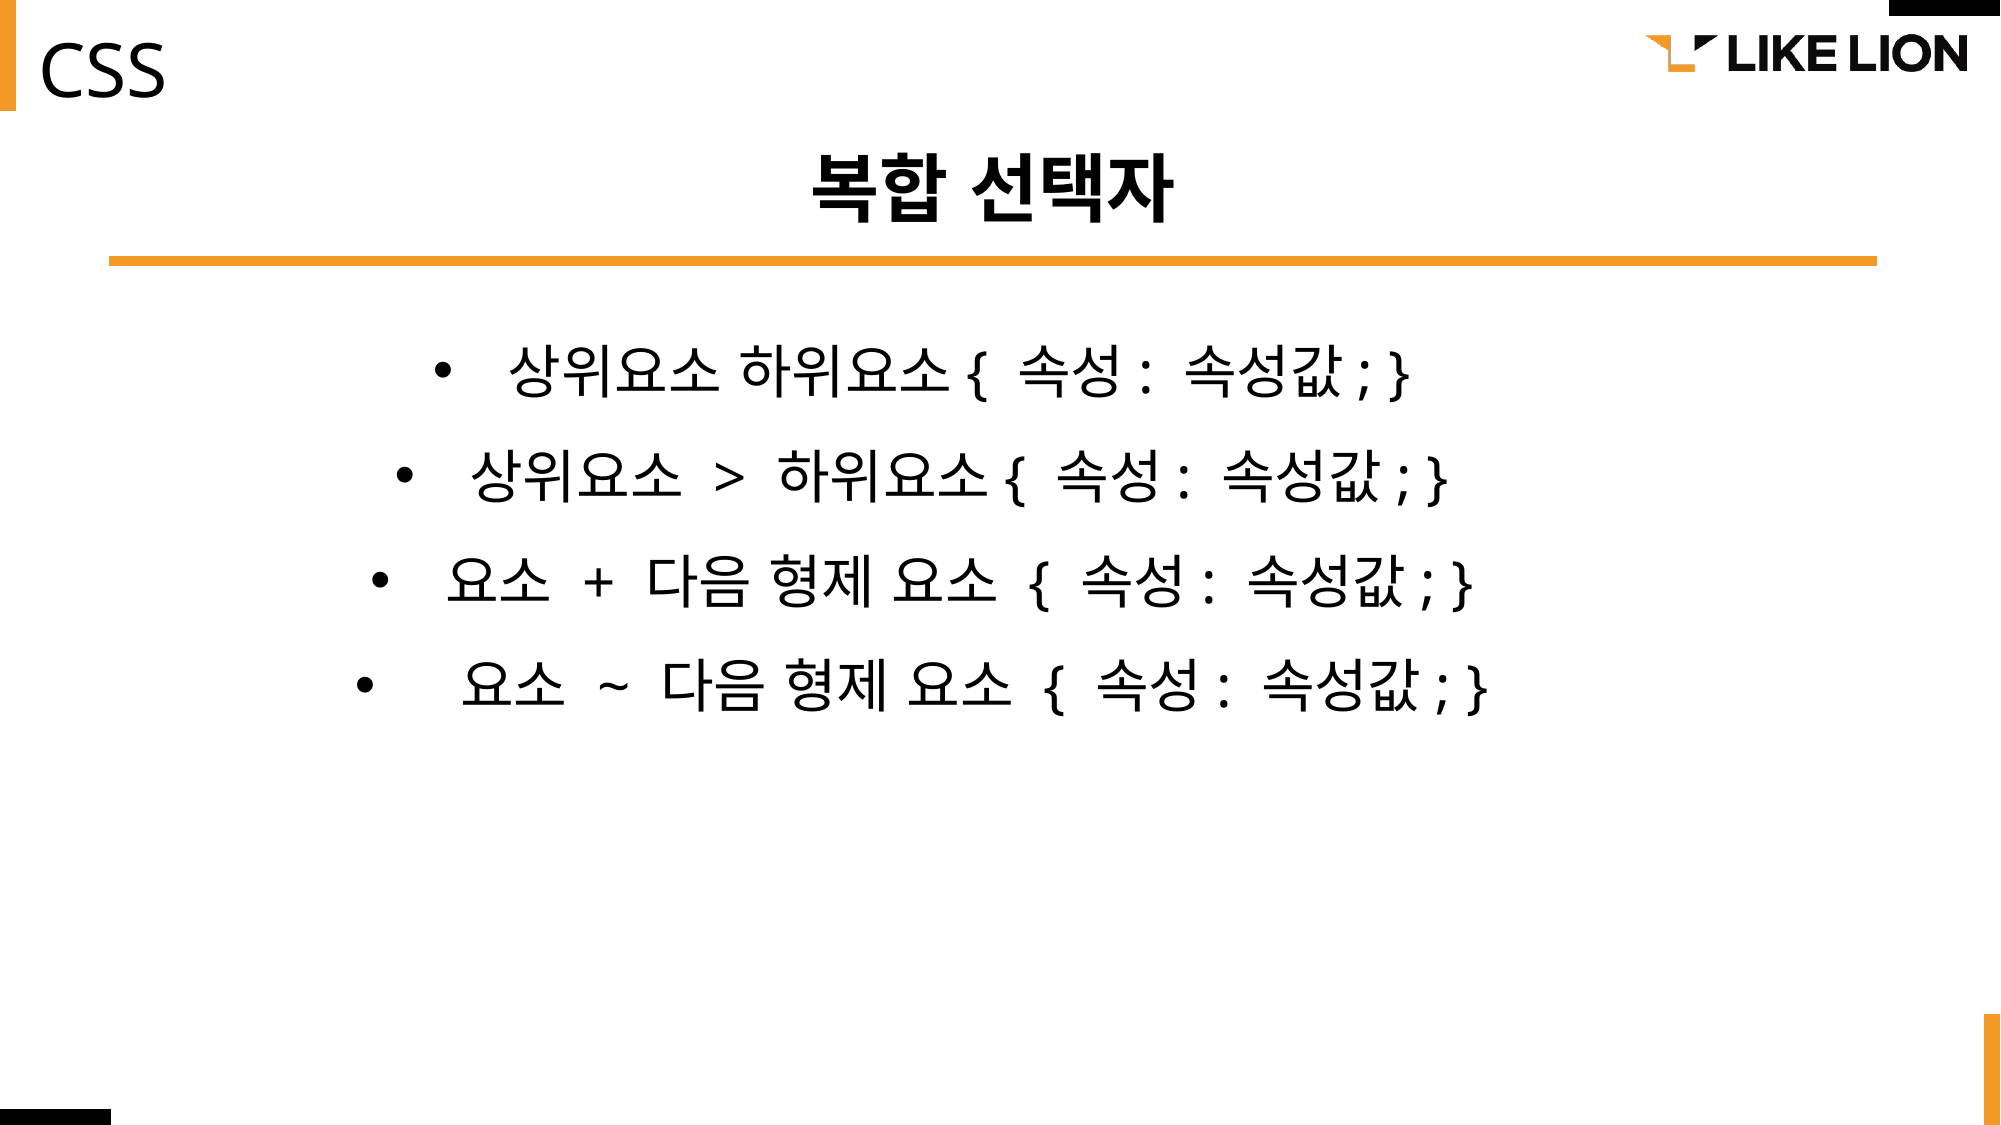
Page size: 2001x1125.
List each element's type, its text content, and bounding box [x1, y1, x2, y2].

text_box 상위요소 하위요소{ 속성: 속성값; } 상위요소 > 하위요소{ 속성: 속성값; } 요소 + 다음 형제 요소 { 속성: 속성값; } 요소 ~ 다음 형제 요소 { 속성: 속성값; } [110, 292, 1734, 727]
text_box [109, 256, 1877, 266]
text_box [1889, 0, 2000, 16]
text_box [0, 1109, 111, 1125]
picture [1645, 34, 1967, 102]
text_box CSS [14, 14, 192, 120]
text_box [0, 0, 16, 111]
text_box 복합 선택자 [434, 134, 1552, 239]
text_box [1984, 1014, 2000, 1125]
